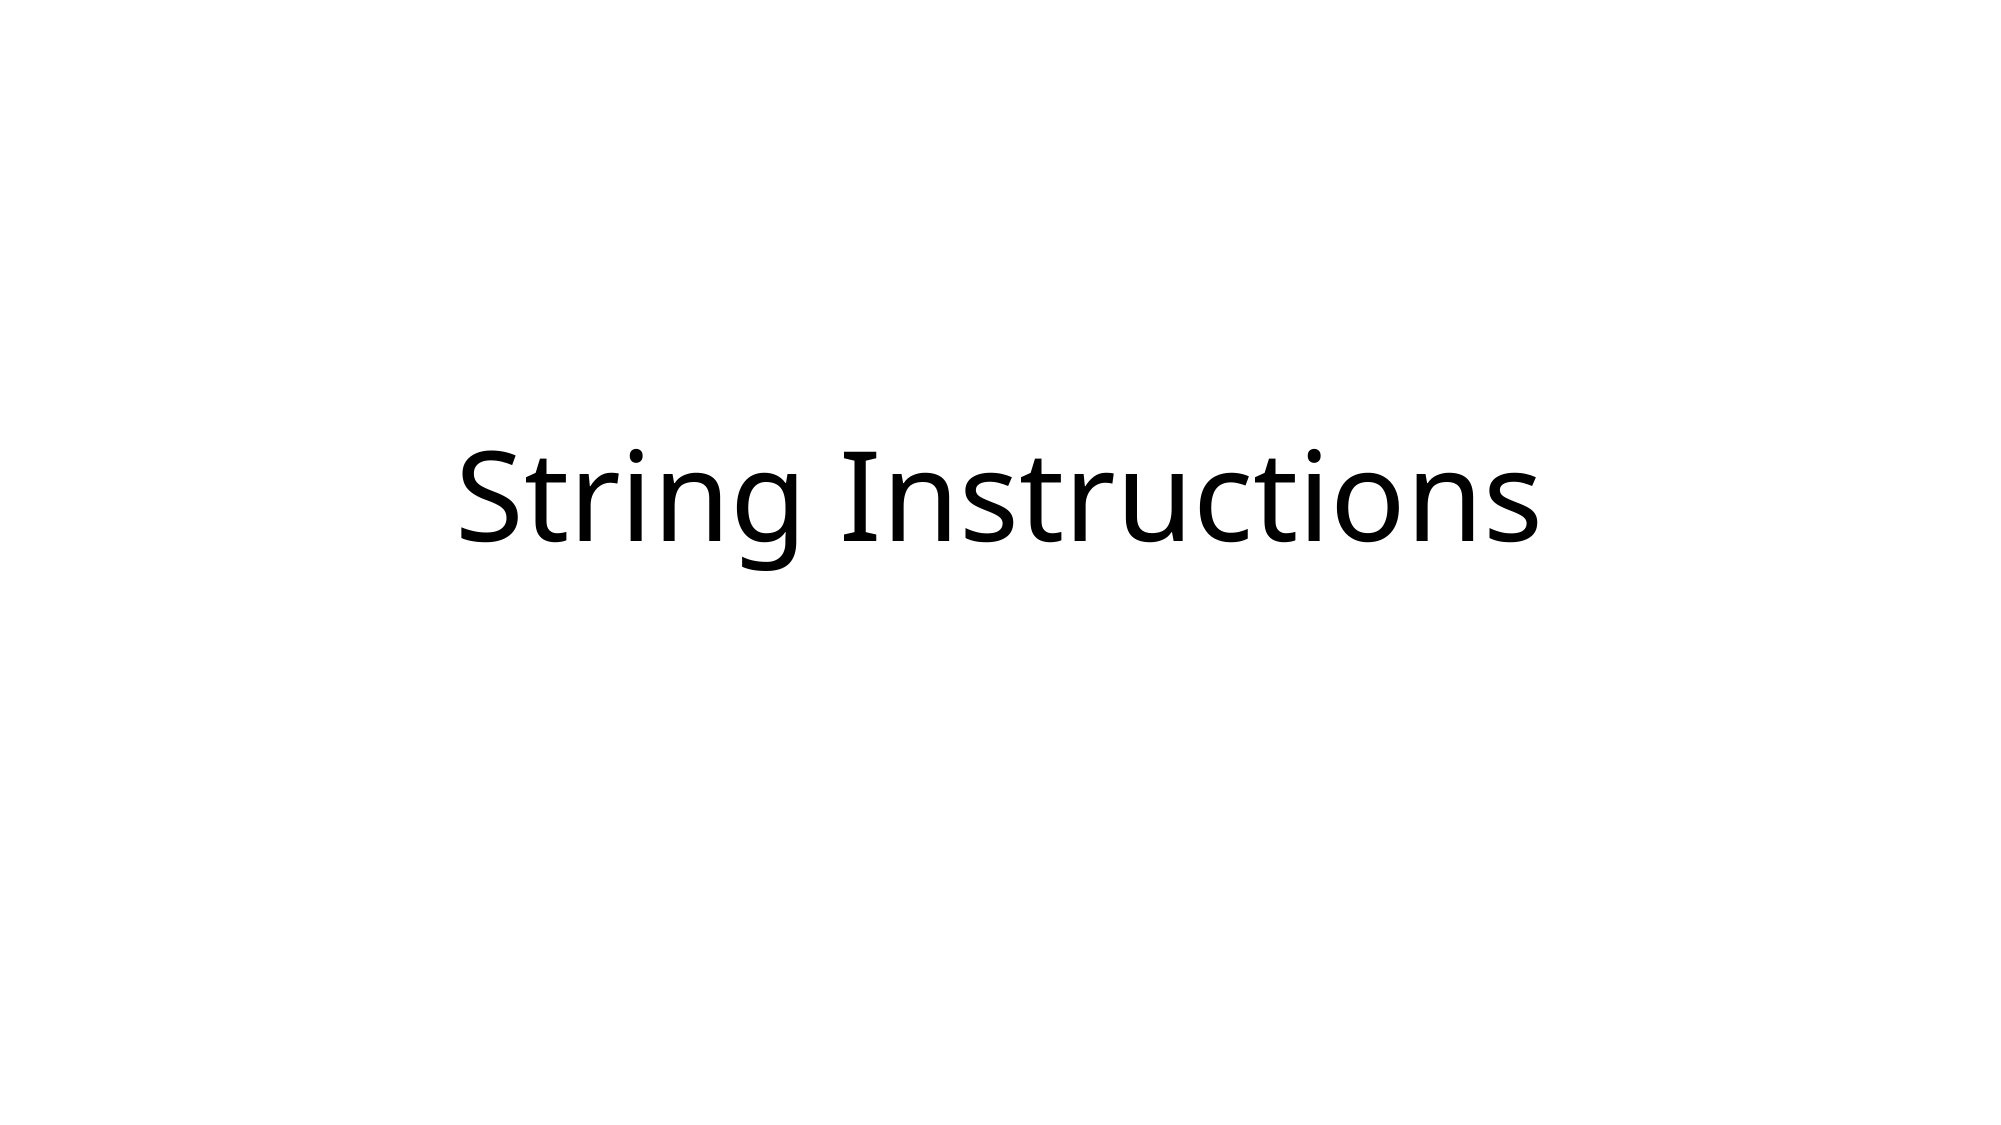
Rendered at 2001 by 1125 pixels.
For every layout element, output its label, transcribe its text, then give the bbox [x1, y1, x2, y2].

title String Instructions [249, 184, 1750, 576]
